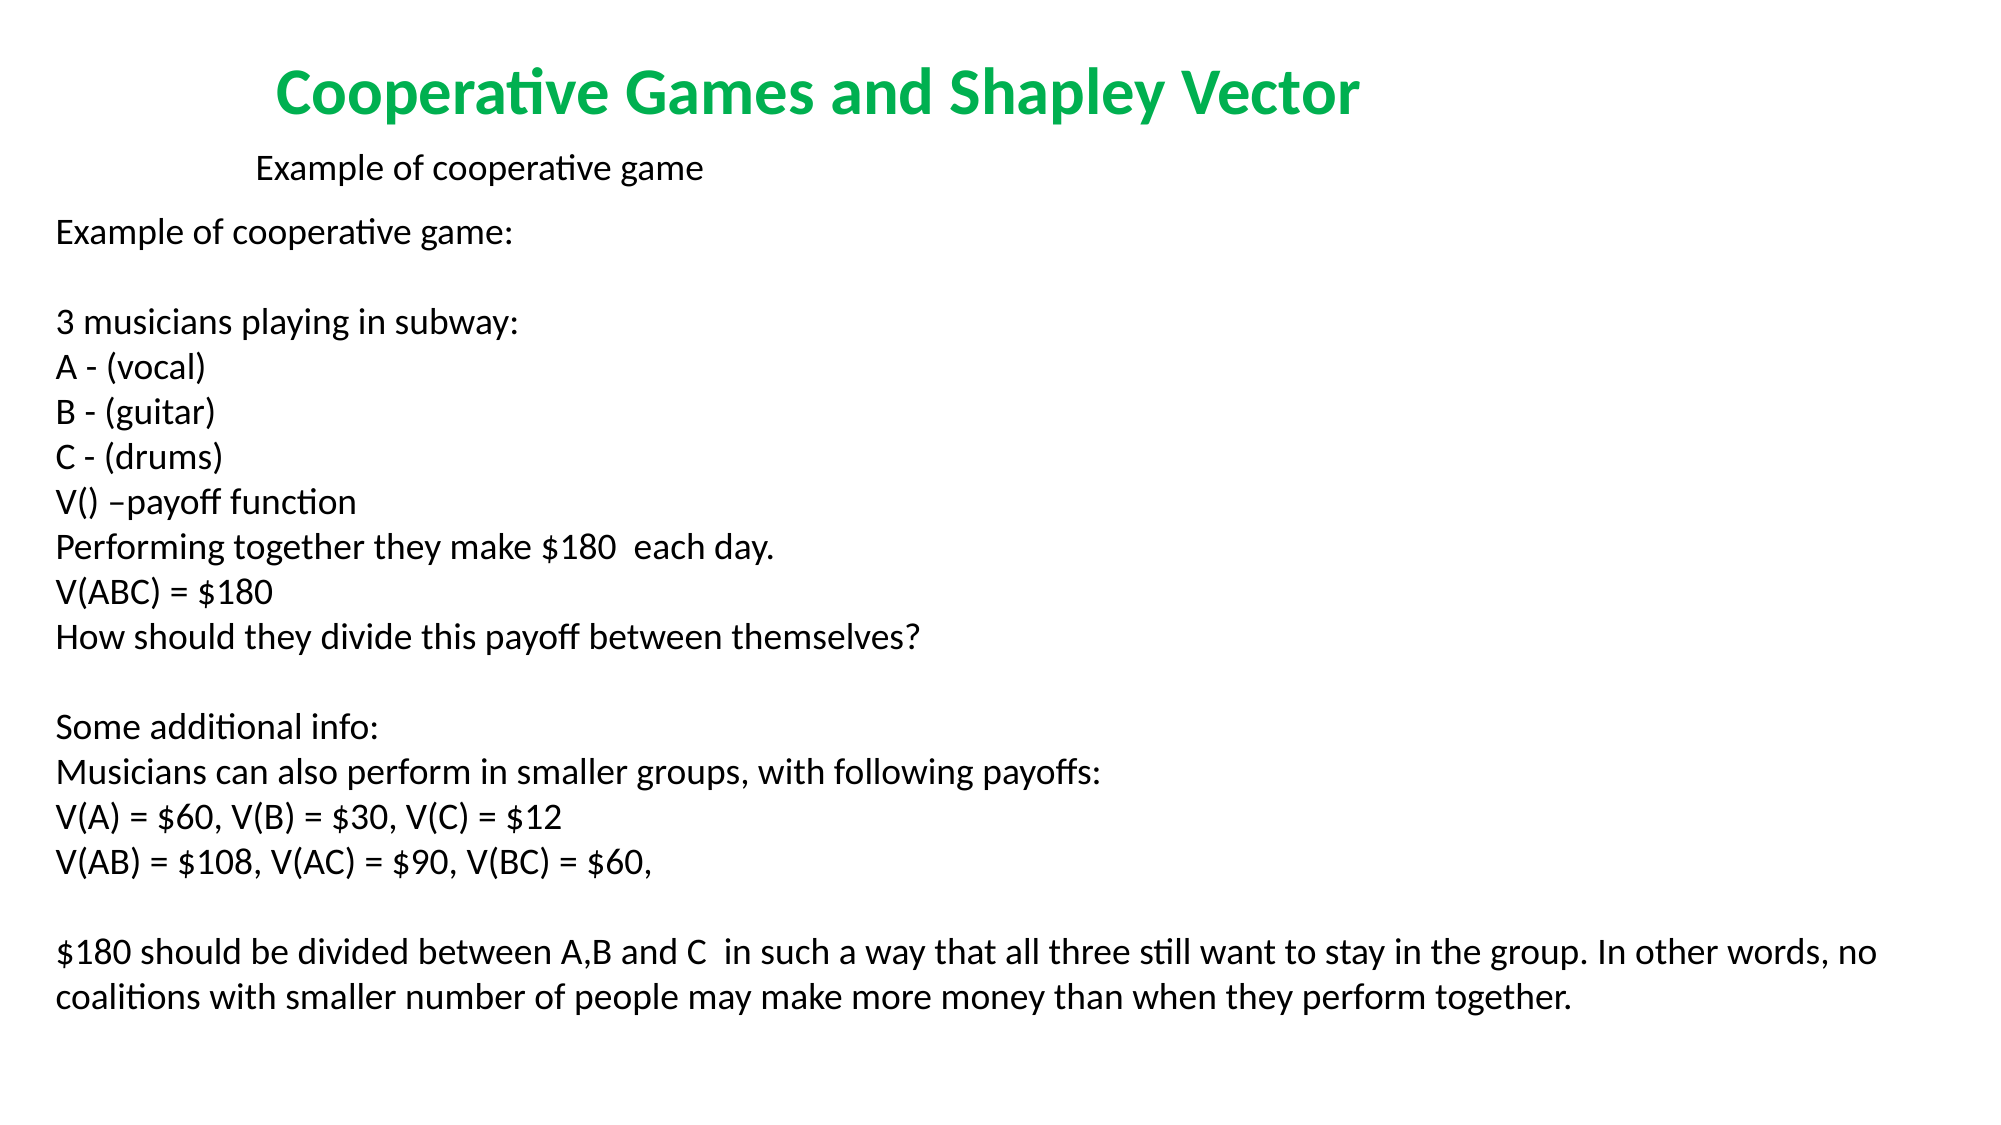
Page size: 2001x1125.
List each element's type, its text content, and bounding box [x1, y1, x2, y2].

text_box Example of cooperative game: 3 musicians playing in subway: A - (vocal) B - (guitar) C - (drums) V() –payoff function Performing together they make $180 each day. V(ABC) = $180 How should they divide this payoff between themselves? Some additional info: Musicians can also perform in smaller groups, with following payoffs: V(A) = $60, V(B) = $30, V(C) = $12 V(AB) = $108, V(AC) = $90, V(BC) = $60, $180 should be divided between A,B and C in such a way that all three still want to stay in the group. In other words, no coalitions with smaller number of people may make more money than when they perform together. [40, 199, 1967, 1125]
text_box Cooperative Games and Shapley Vector [261, 40, 1676, 135]
text_box Example of cooperative game [240, 136, 1517, 196]
